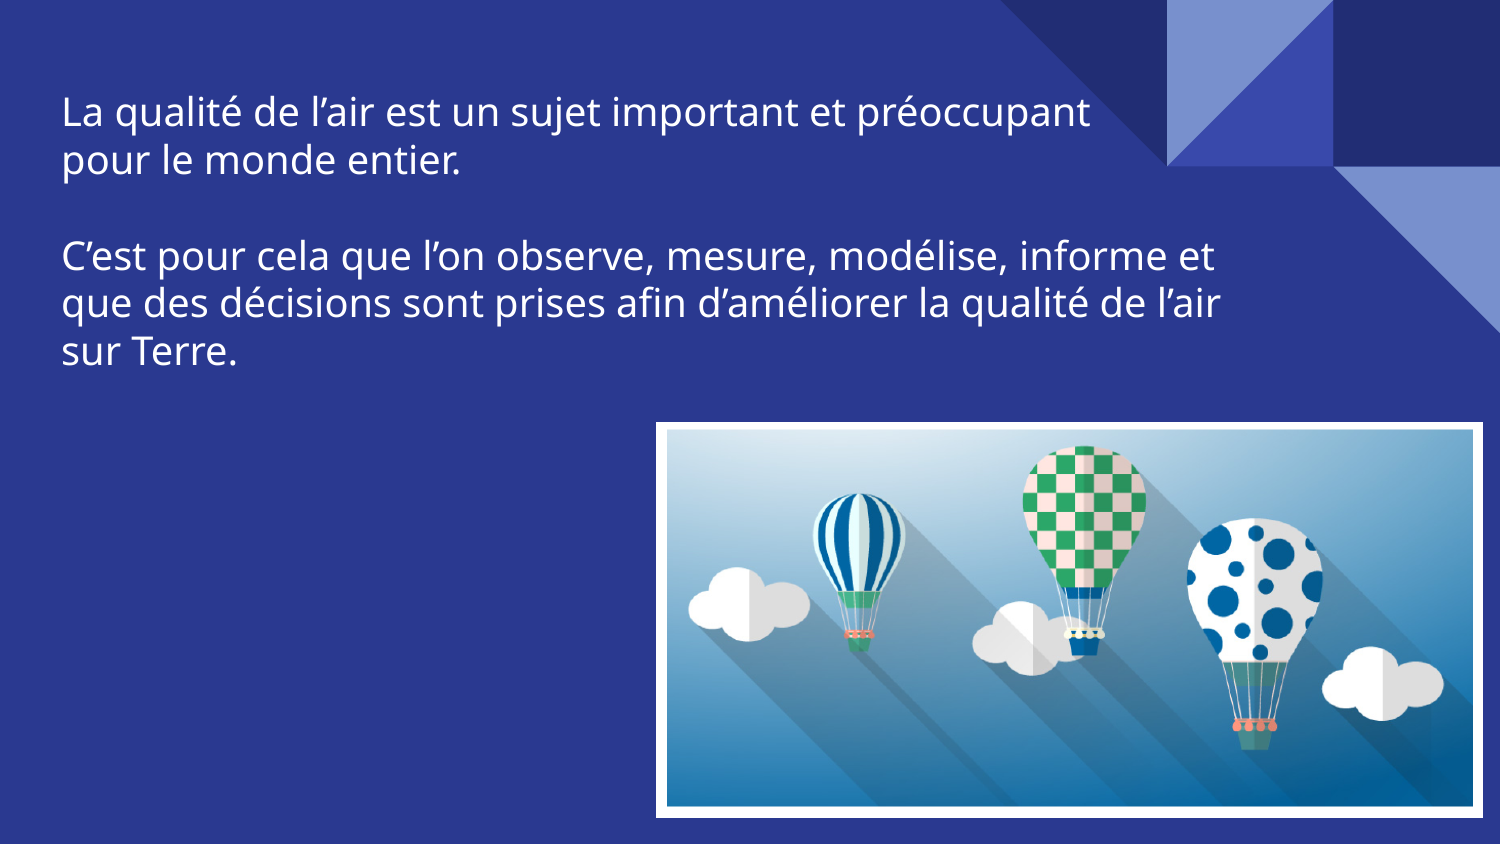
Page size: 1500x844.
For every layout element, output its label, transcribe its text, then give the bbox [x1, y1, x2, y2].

text_box La qualité de l’air est un sujet important et préoccupant pour le monde entier. C’est pour cela que l’on observe, mesure, modélise, informe et que des décisions sont prises afin d’améliorer la qualité de l’air sur Terre. [46, 71, 1270, 390]
picture [656, 422, 1483, 819]
